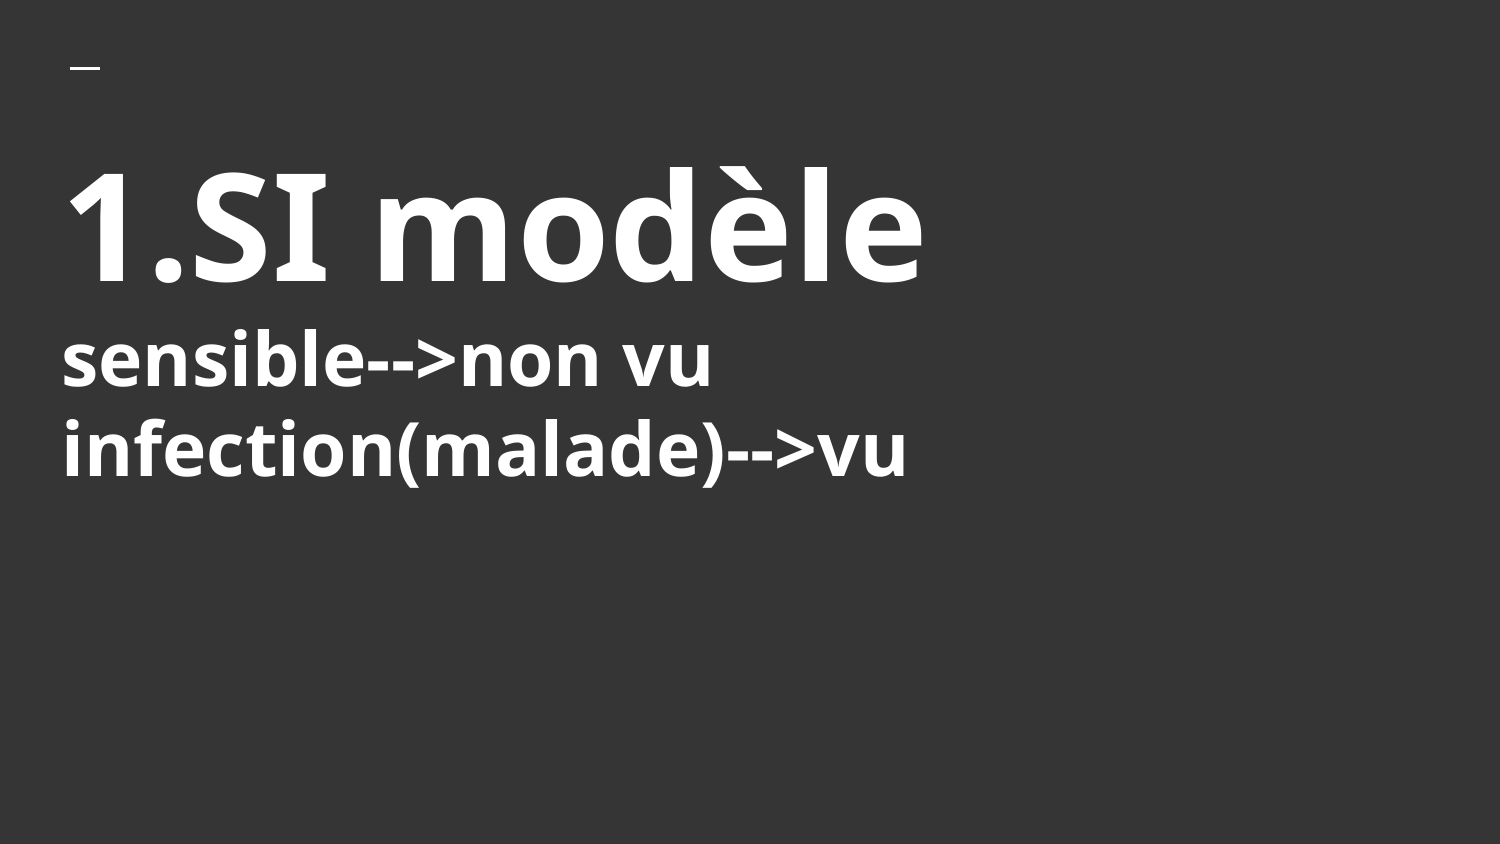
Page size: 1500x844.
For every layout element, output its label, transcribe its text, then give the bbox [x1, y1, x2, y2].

title 1.SI modèle sensible-->non vu infection(malade)-->vu [46, 116, 1065, 746]
